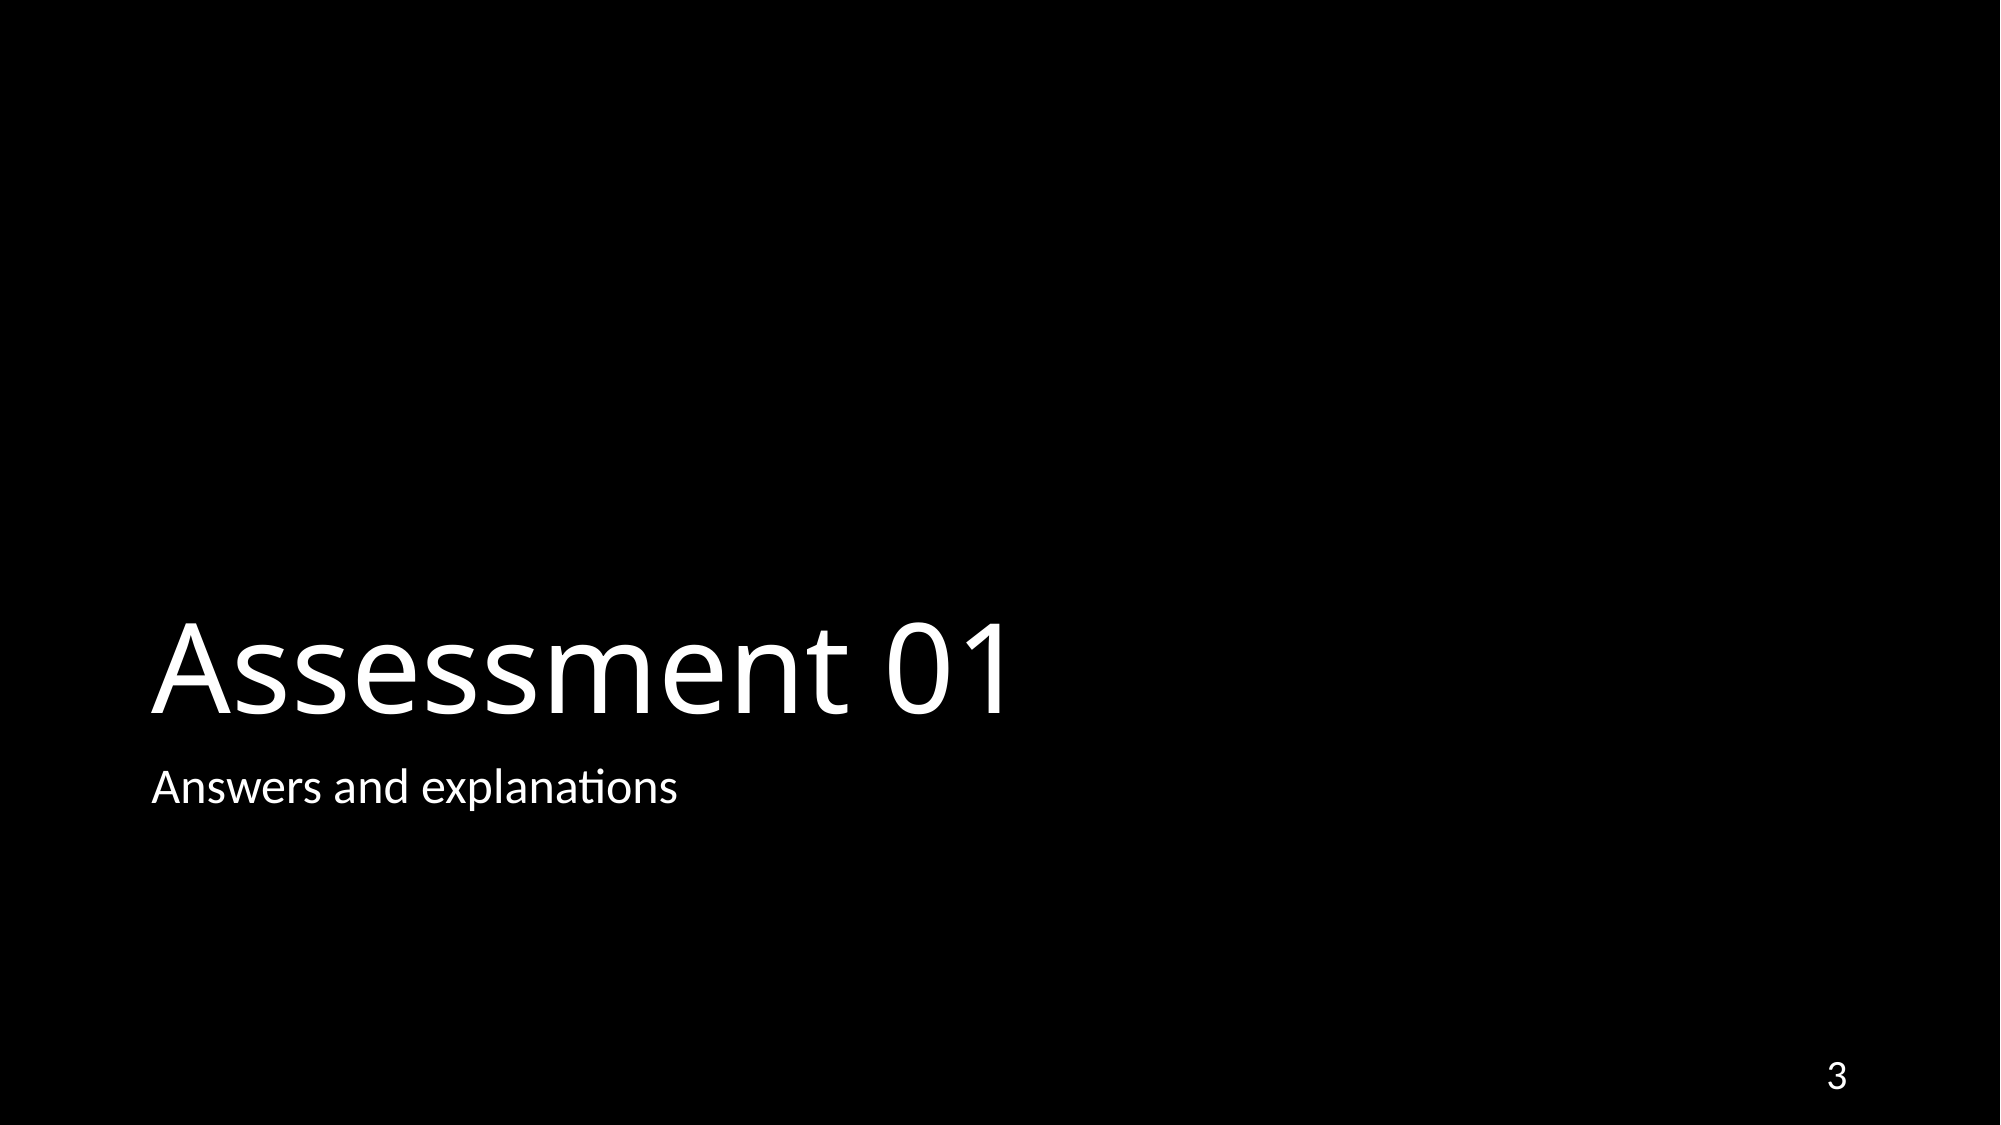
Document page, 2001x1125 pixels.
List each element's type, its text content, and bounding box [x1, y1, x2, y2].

slide_number 3 [1412, 1042, 1863, 1103]
title Assessment 01 [136, 280, 1862, 749]
list Answers and explanations [136, 752, 1862, 999]
